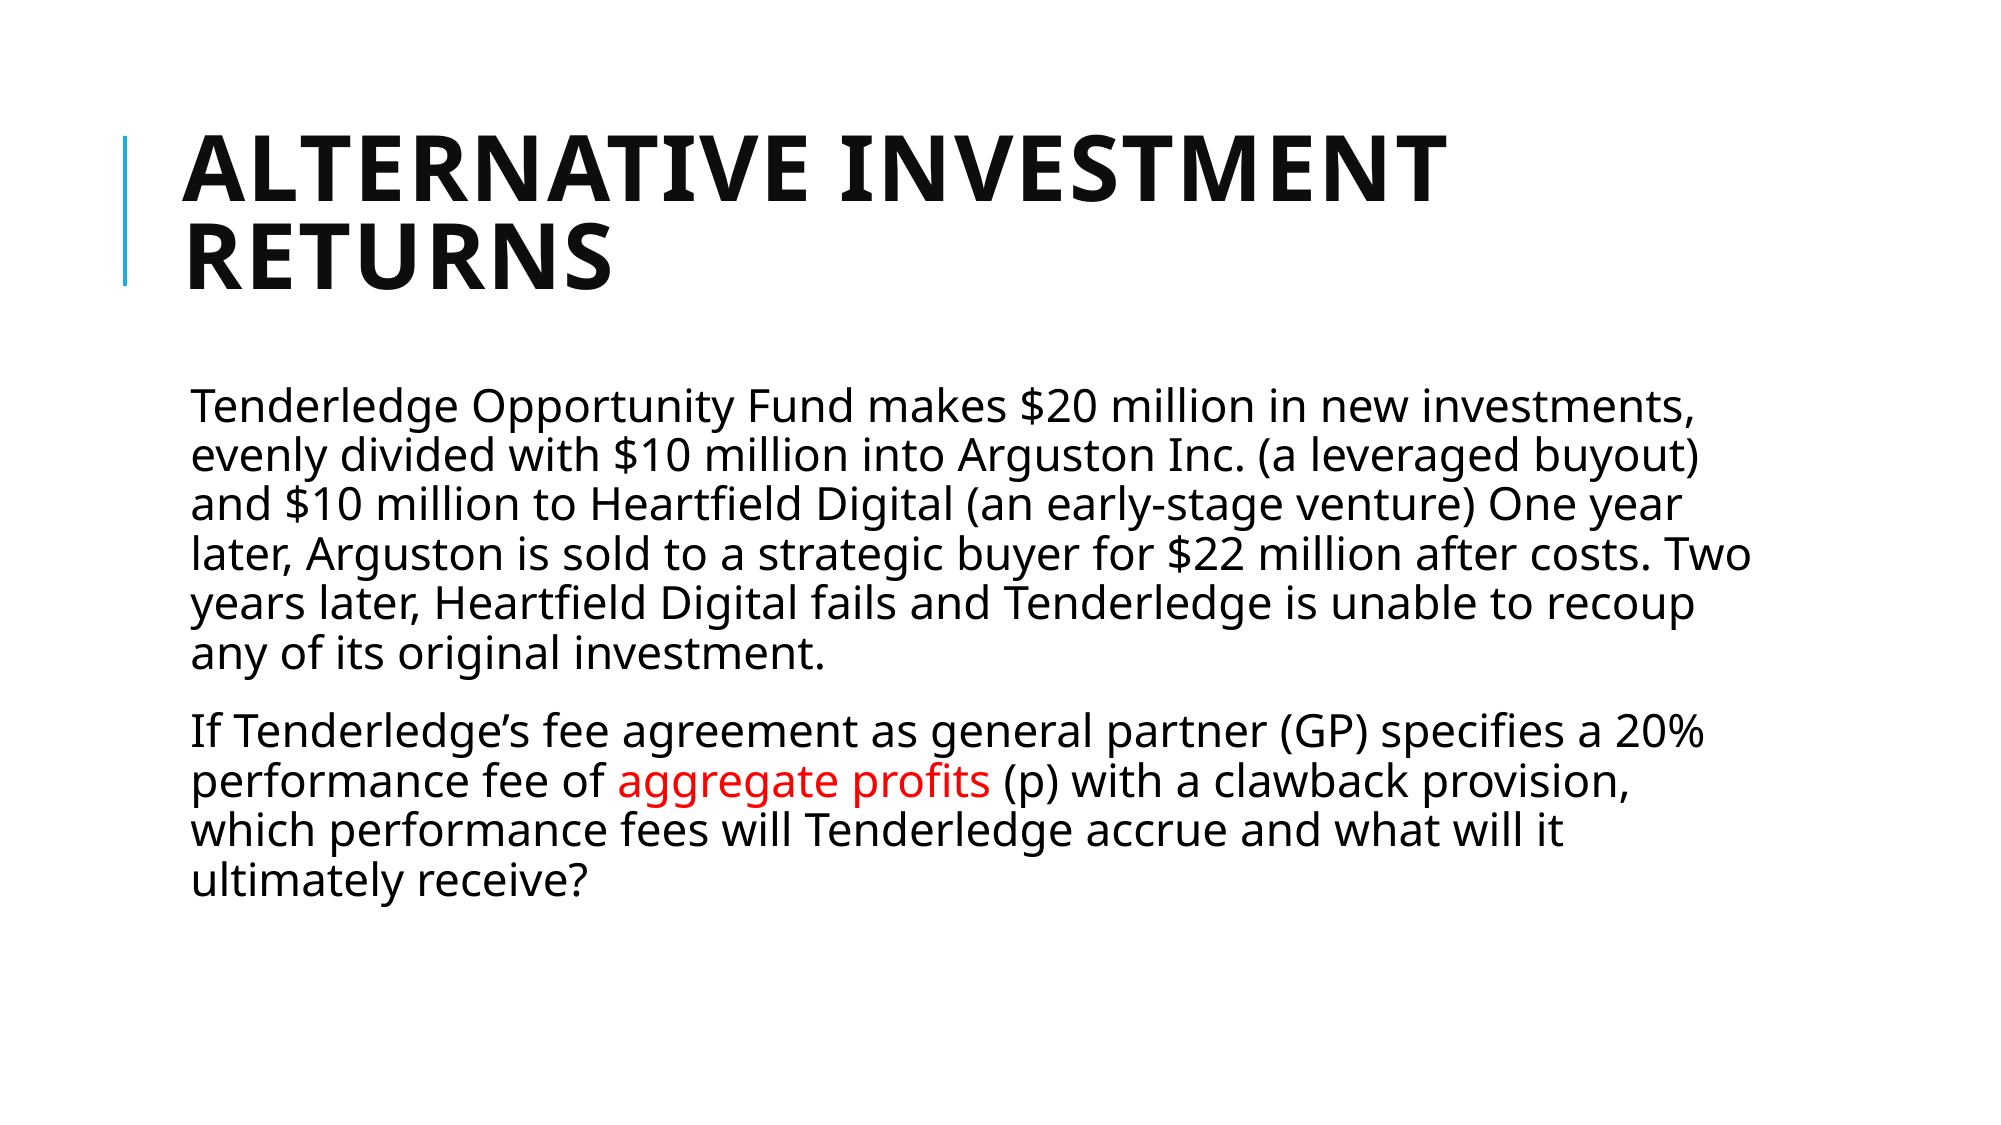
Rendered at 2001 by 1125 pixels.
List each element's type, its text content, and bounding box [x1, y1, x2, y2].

title ALTERNATIVE INVESTMENT RETURNS [168, 96, 1763, 342]
list Tenderledge Opportunity Fund makes $20 million in new investments, evenly divided with $10 million into Arguston Inc. (a leveraged buyout) and $10 million to Heartfield Digital (an early-stage venture) One year later, Arguston is sold to a strategic buyer for $22 million after costs. Two years later, Heartfield Digital fails and Tenderledge is unable to recoup any of its original investment. If Tenderledge’s fee agreement as general partner (GP) specifies a 20% performance fee of aggregate profits (p) with a clawback provision, which performance fees will Tenderledge accrue and what will it ultimately receive? [168, 375, 1763, 1035]
